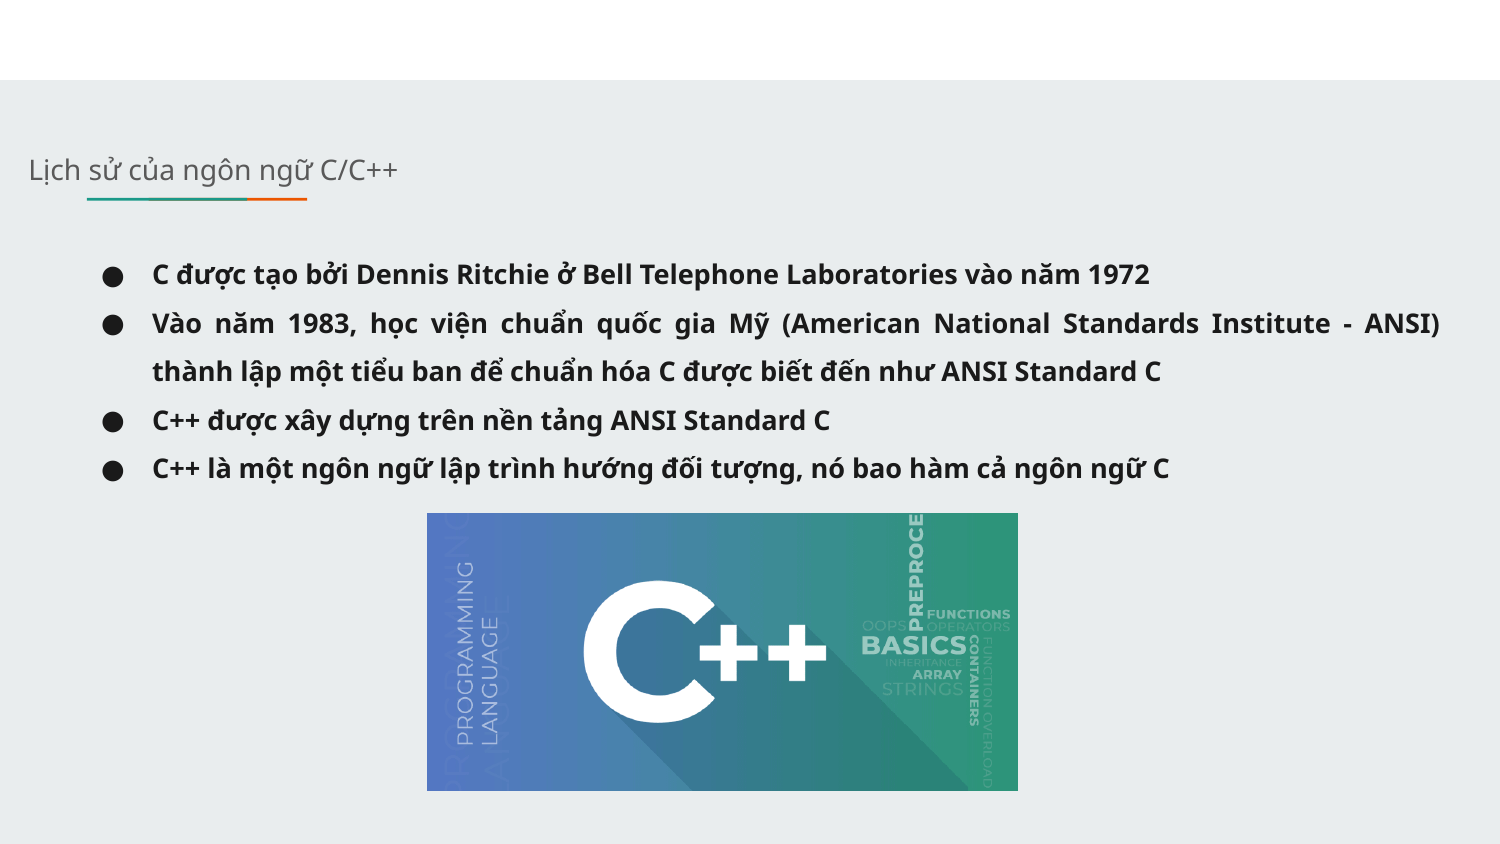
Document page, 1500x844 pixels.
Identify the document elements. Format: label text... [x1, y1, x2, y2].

subtitle Lịch sử của ngôn ngữ C/C++ [13, 137, 441, 227]
title C được tạo bởi Dennis Ritchie ở Bell Telephone Laboratories vào năm 1972 Vào năm 1983, học viện chuẩn quốc gia Mỹ (American National Standards Institute - ANSI) thành lập một tiểu ban để chuẩn hóa C được biết đến như ANSI Standard C C++ được xây dựng trên nền tảng ANSI Standard C C++ là một ngôn ngữ lập trình hướng đối tượng, nó bao hàm cả ngôn ngữ C [62, 226, 1455, 820]
picture [427, 512, 1018, 791]
